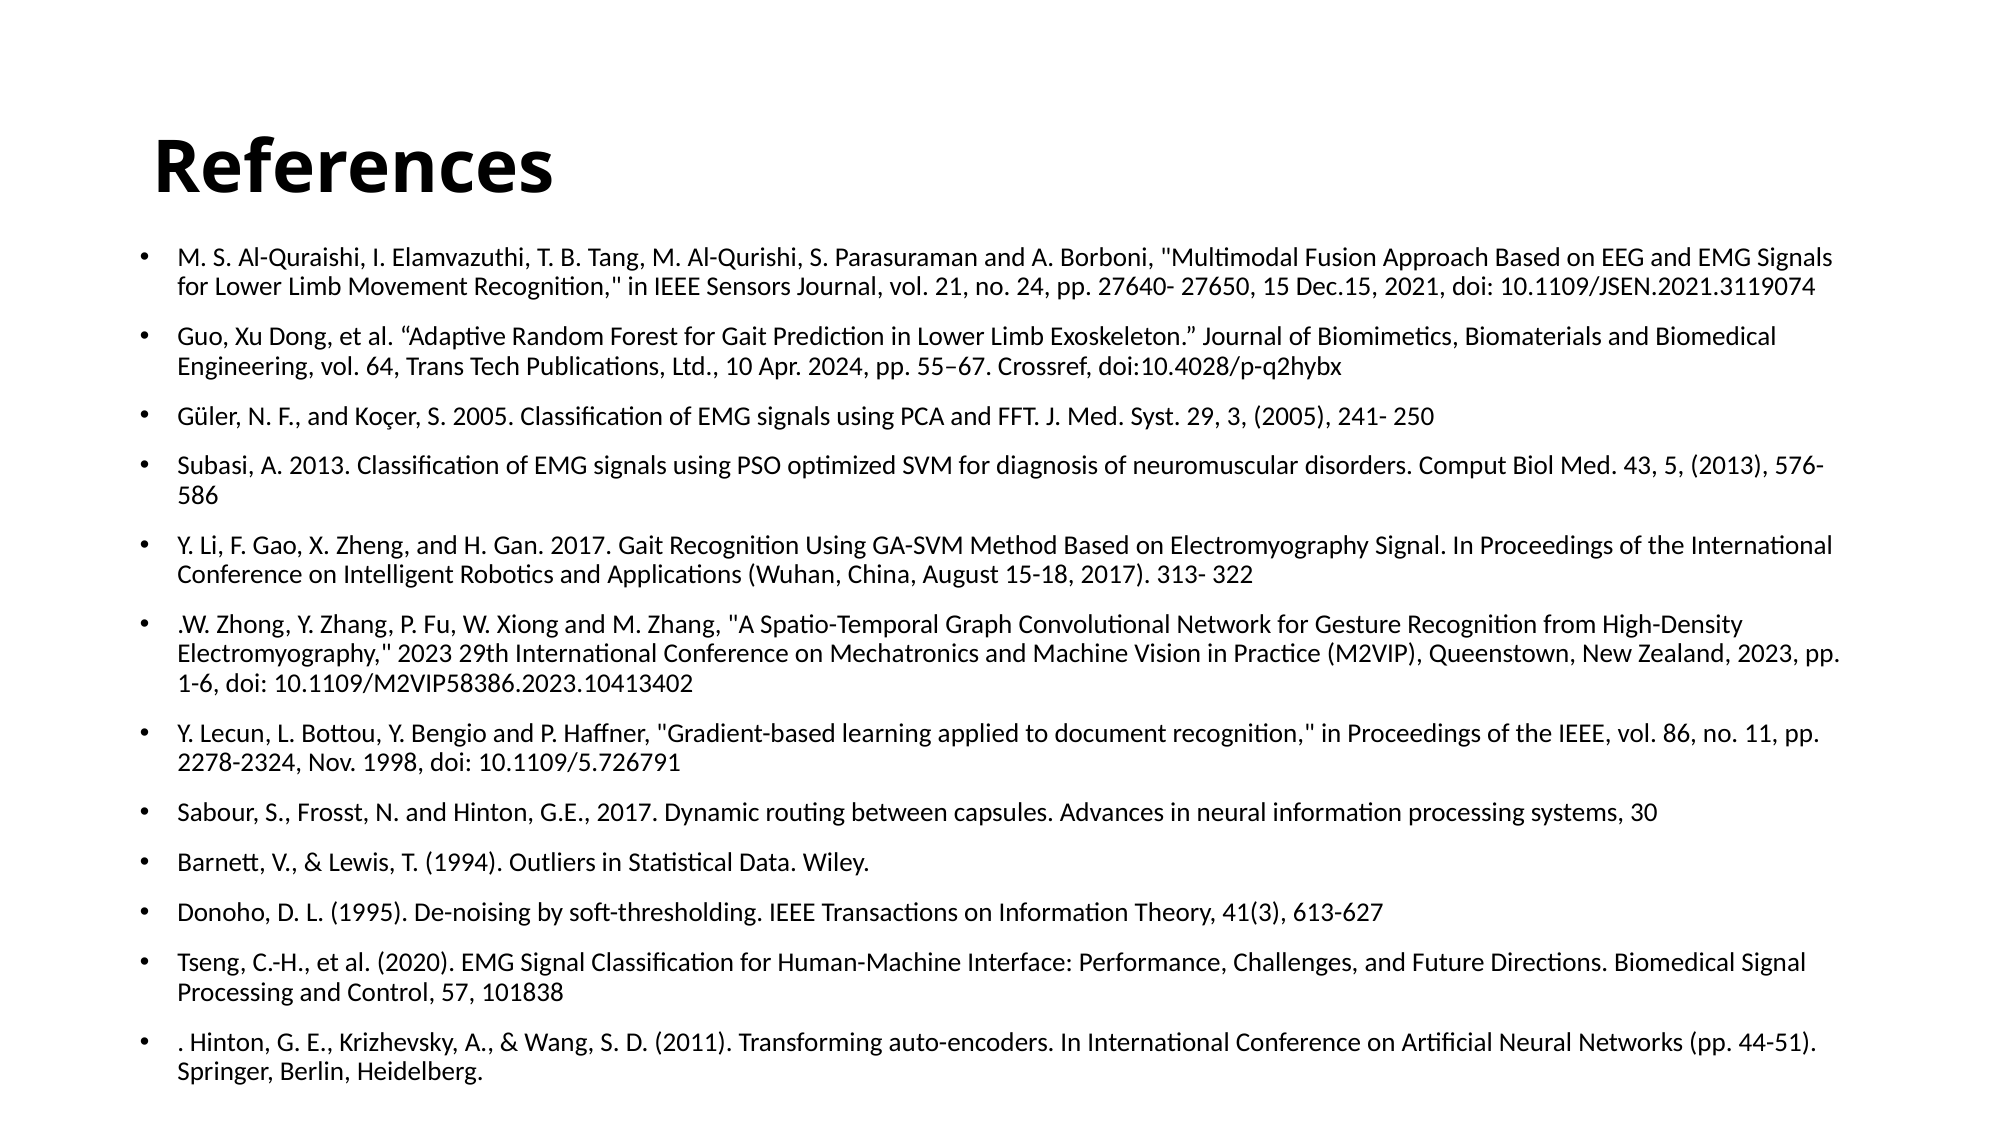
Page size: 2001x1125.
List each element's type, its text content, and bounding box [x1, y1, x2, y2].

title References [137, 59, 1863, 235]
list M. S. Al-Quraishi, I. Elamvazuthi, T. B. Tang, M. Al-Qurishi, S. Parasuraman and A. Borboni, "Multimodal Fusion Approach Based on EEG and EMG Signals for Lower Limb Movement Recognition," in IEEE Sensors Journal, vol. 21, no. 24, pp. 27640- 27650, 15 Dec.15, 2021, doi: 10.1109/JSEN.2021.3119074 Guo, Xu Dong, et al. “Adaptive Random Forest for Gait Prediction in Lower Limb Exoskeleton.” Journal of Biomimetics, Biomaterials and Biomedical Engineering, vol. 64, Trans Tech Publications, Ltd., 10 Apr. 2024, pp. 55–67. Crossref, doi:10.4028/p-q2hybx Güler, N. F., and Koçer, S. 2005. Classification of EMG signals using PCA and FFT. J. Med. Syst. 29, 3, (2005), 241- 250 Subasi, A. 2013. Classification of EMG signals using PSO optimized SVM for diagnosis of neuromuscular disorders. Comput Biol Med. 43, 5, (2013), 576-586 Y. Li, F. Gao, X. Zheng, and H. Gan. 2017. Gait Recognition Using GA-SVM Method Based on Electromyography Signal. In Proceedings of the International Conference on Intelligent Robotics and Applications (Wuhan, China, August 15-18, 2017). 313- 322 .W. Zhong, Y. Zhang, P. Fu, W. Xiong and M. Zhang, "A Spatio-Temporal Graph Convolutional Network for Gesture Recognition from High-Density Electromyography," 2023 29th International Conference on Mechatronics and Machine Vision in Practice (M2VIP), Queenstown, New Zealand, 2023, pp. 1-6, doi: 10.1109/M2VIP58386.2023.10413402 Y. Lecun, L. Bottou, Y. Bengio and P. Haffner, "Gradient-based learning applied to document recognition," in Proceedings of the IEEE, vol. 86, no. 11, pp. 2278-2324, Nov. 1998, doi: 10.1109/5.726791 Sabour, S., Frosst, N. and Hinton, G.E., 2017. Dynamic routing between capsules. Advances in neural information processing systems, 30 Barnett, V., & Lewis, T. (1994). Outliers in Statistical Data. Wiley. Donoho, D. L. (1995). De-noising by soft-thresholding. IEEE Transactions on Information Theory, 41(3), 613-627 Tseng, C.-H., et al. (2020). EMG Signal Classification for Human-Machine Interface: Performance, Challenges, and Future Directions. Biomedical Signal Processing and Control, 57, 101838 . Hinton, G. E., Krizhevsky, A., & Wang, S. D. (2011). Transforming auto-encoders. In International Conference on Artificial Neural Networks (pp. 44-51). Springer, Berlin, Heidelberg. [124, 235, 1863, 1014]
